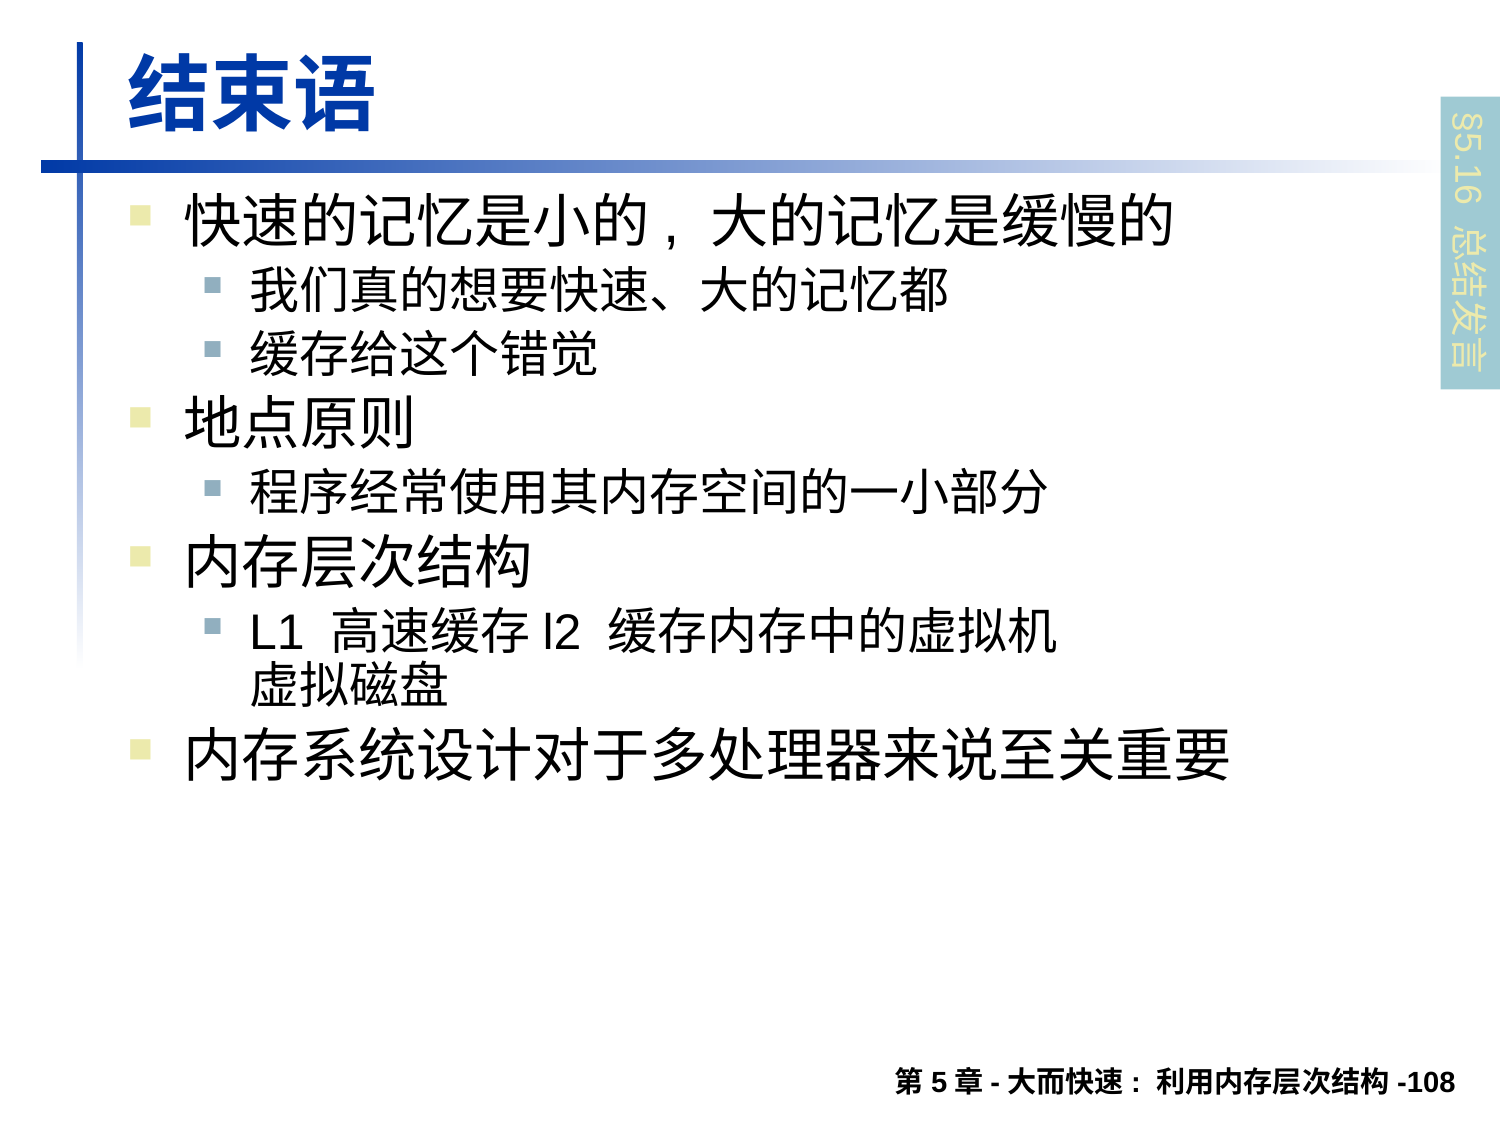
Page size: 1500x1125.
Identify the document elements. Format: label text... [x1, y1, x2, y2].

footer 第5章-大而快速: 利用内存层次结构-108 [277, 1046, 1471, 1106]
title 结束语 [112, 32, 1468, 149]
list 快速的记忆是小的, 大的记忆是缓慢的 我们真的想要快速、大的记忆都 缓存给这个错觉 地点原则 程序经常使用其内存空间的一小部分 内存层次结构 L1 高速缓存l2 缓存内存中的虚拟机 虚拟磁盘 内存系统设计对于多处理器来说至关重要 [112, 184, 1469, 1024]
text_box §5.16 总结发言 [1440, 96, 1500, 390]
